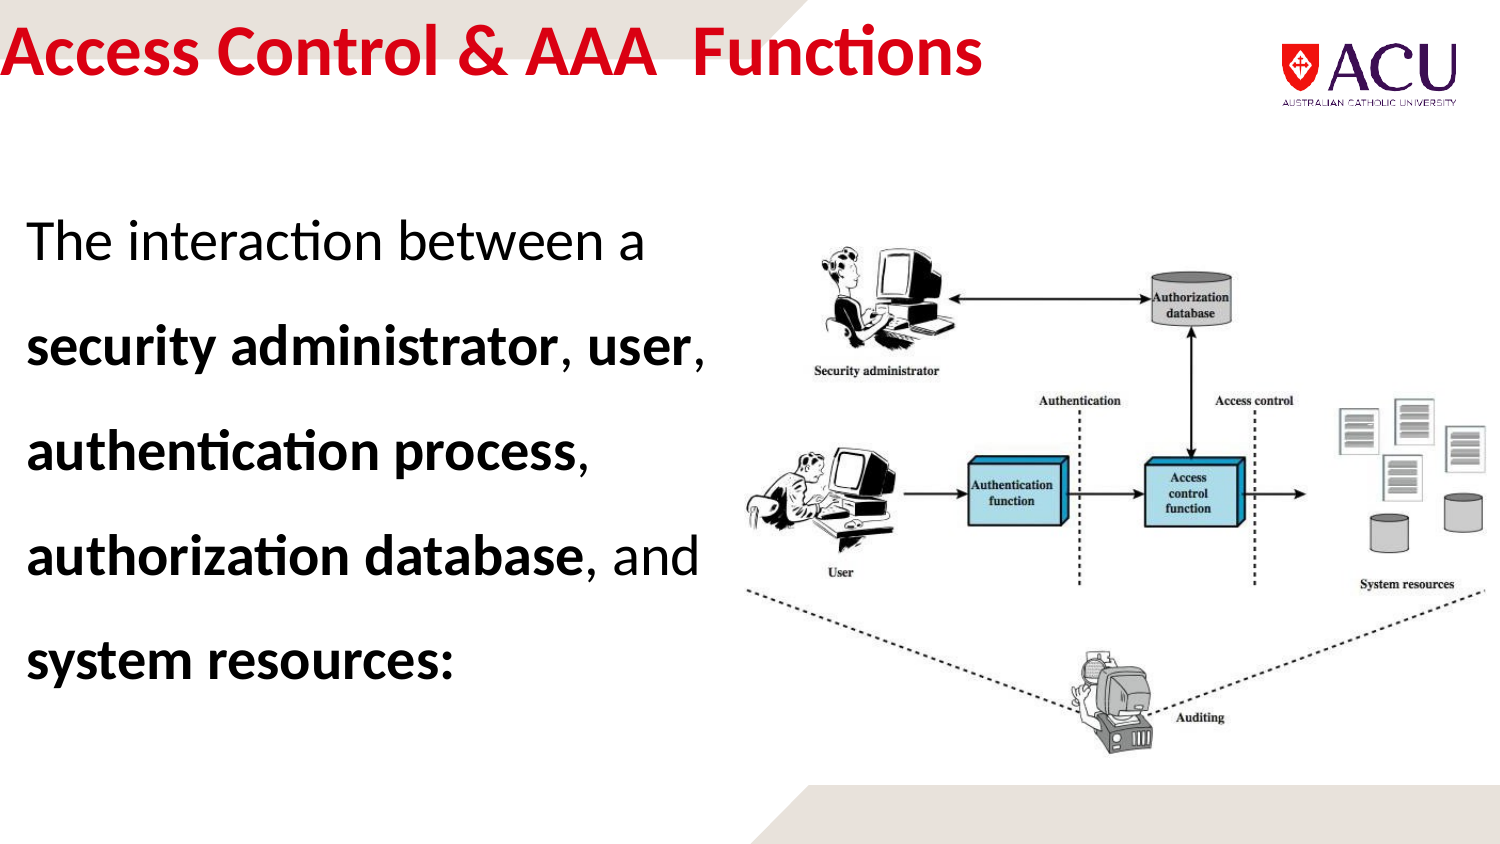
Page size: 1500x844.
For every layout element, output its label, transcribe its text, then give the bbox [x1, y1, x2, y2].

text_box The interaction between a security administrator, user, authentication process, authorization database, and system resources: [11, 159, 737, 699]
picture [743, 246, 1487, 759]
picture [1282, 43, 1456, 106]
title Access Control & AAA Functions [0, 0, 987, 144]
